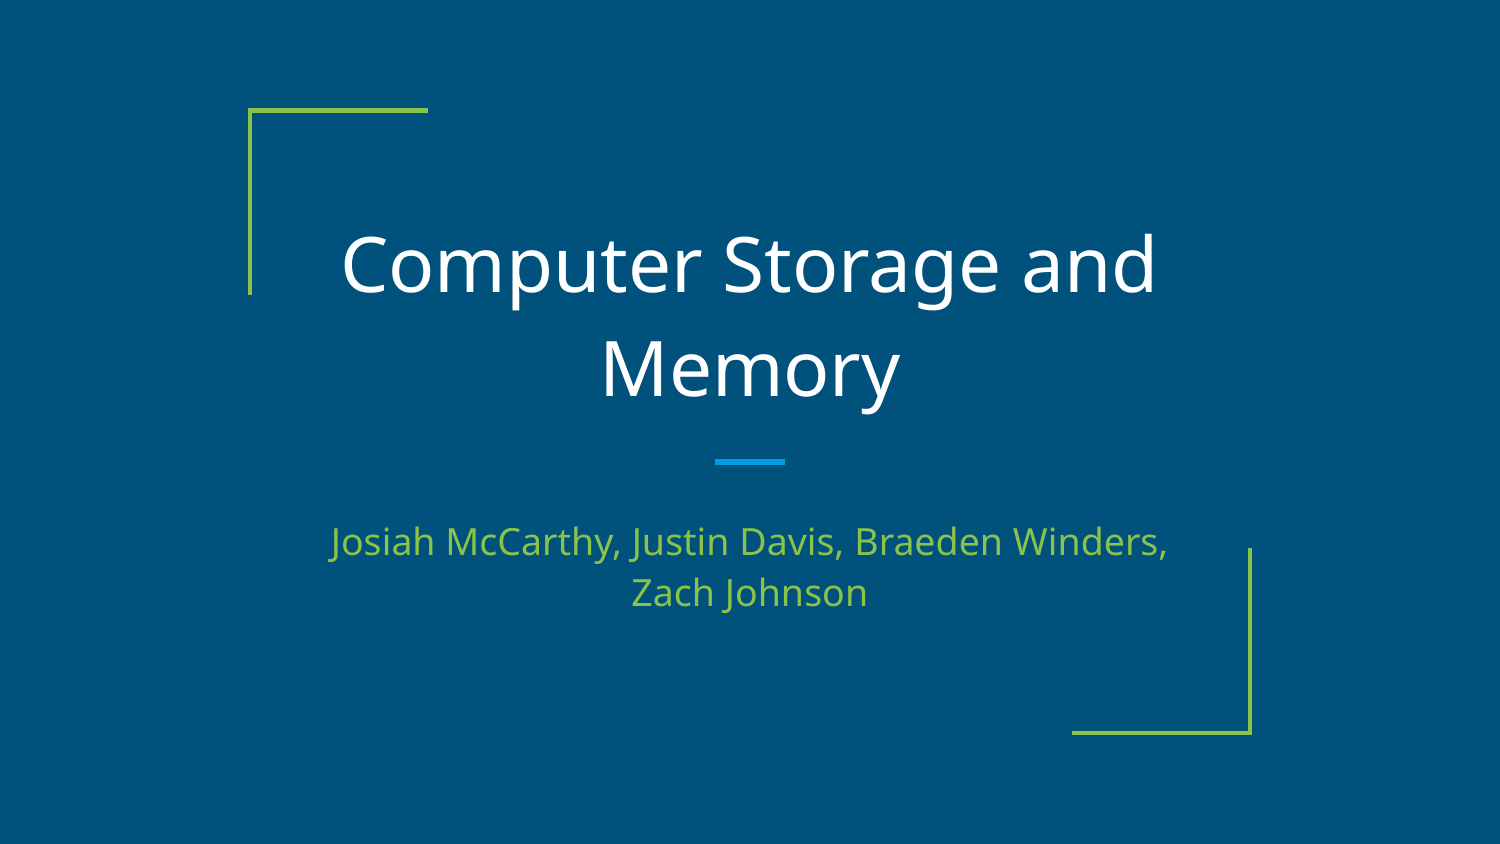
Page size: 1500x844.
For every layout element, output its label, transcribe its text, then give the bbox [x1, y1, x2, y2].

title Computer Storage and Memory [275, 195, 1225, 435]
subtitle Josiah McCarthy, Justin Davis, Braeden Winders, Zach Johnson [275, 500, 1225, 650]
